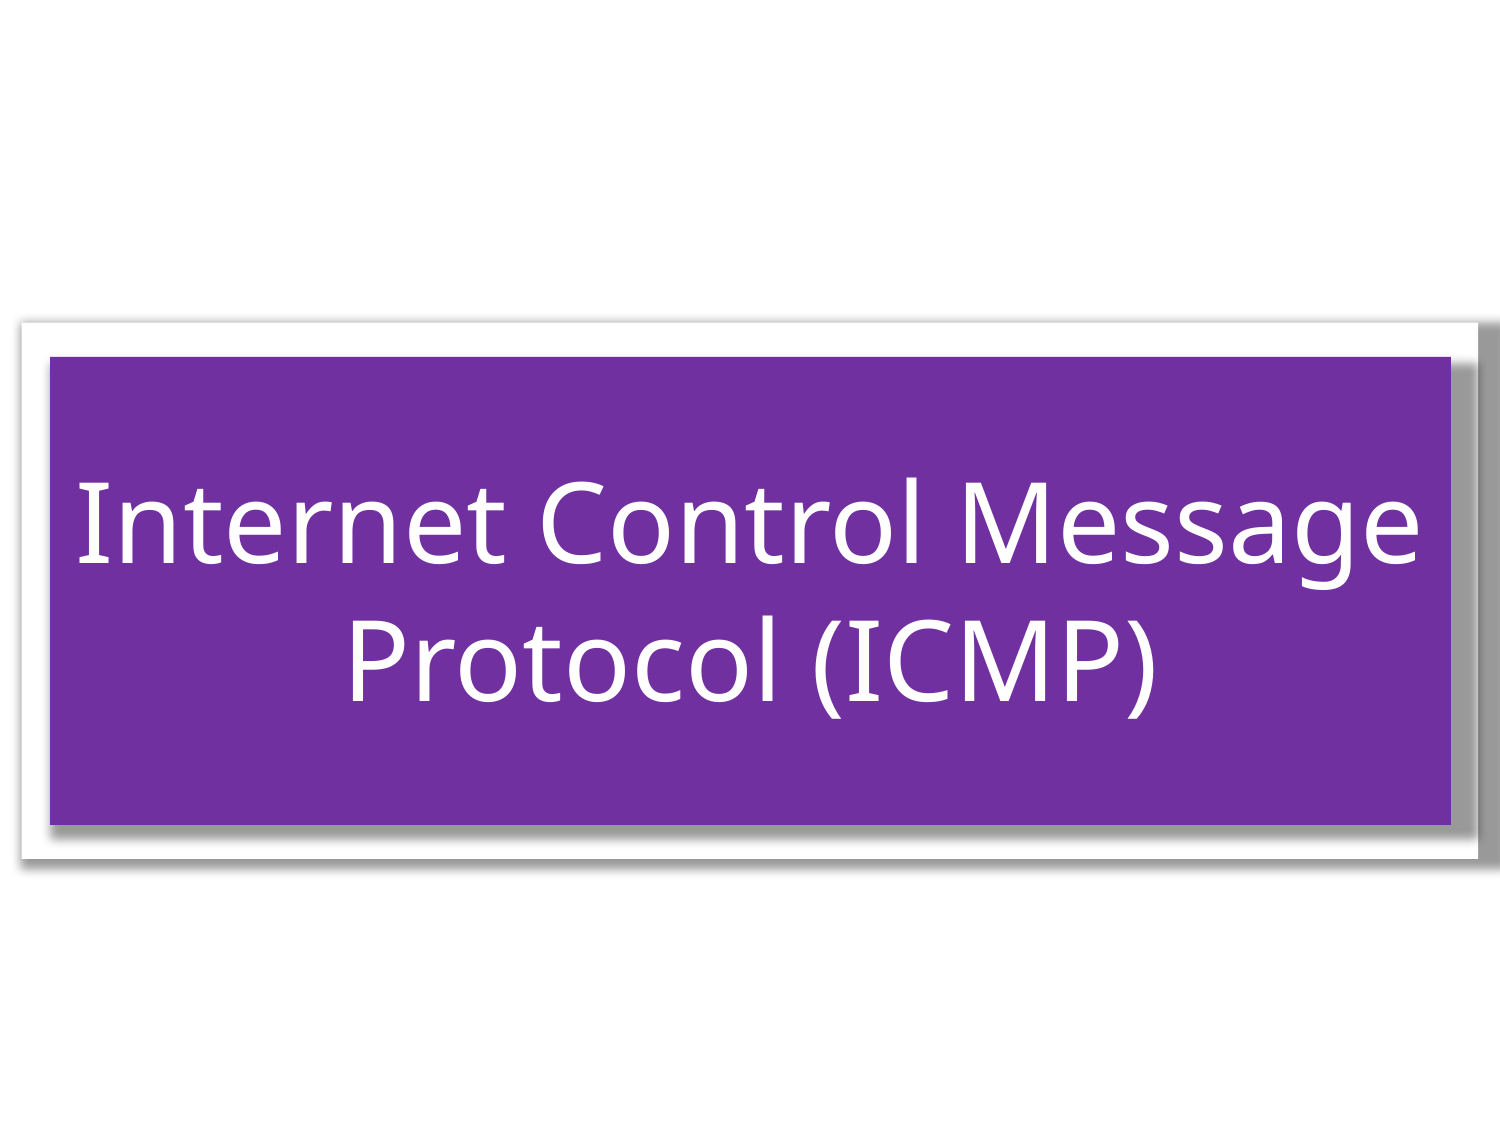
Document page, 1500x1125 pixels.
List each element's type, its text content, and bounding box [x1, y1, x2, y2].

title Internet Control Message Protocol (ICMP) [50, 356, 1451, 825]
text_box [21, 322, 1479, 860]
